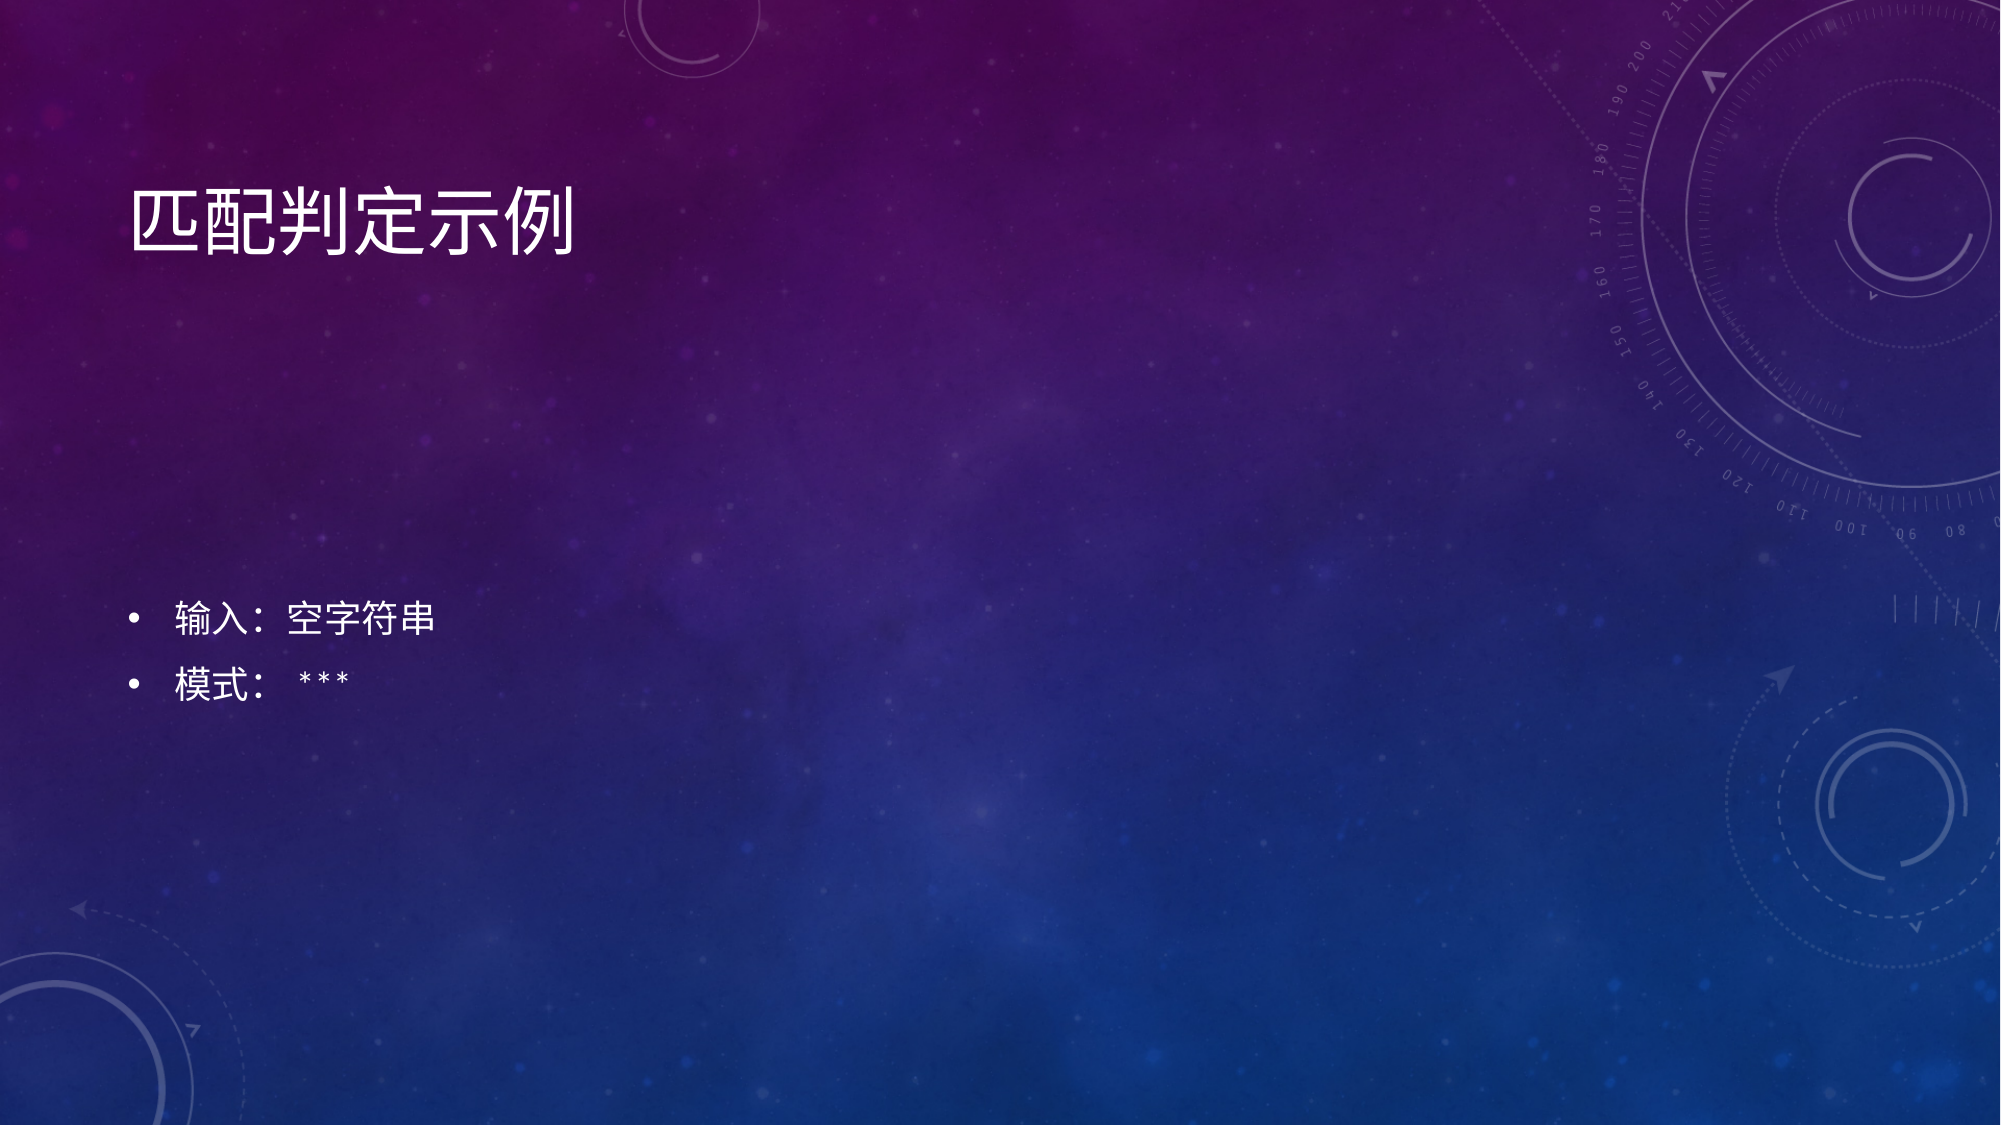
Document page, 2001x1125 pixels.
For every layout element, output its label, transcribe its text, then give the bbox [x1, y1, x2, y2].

list 输入：空字符串 模式：*** [112, 351, 1775, 950]
picture [0, 0, 2001, 1125]
title 匹配判定示例 [112, 99, 1775, 339]
